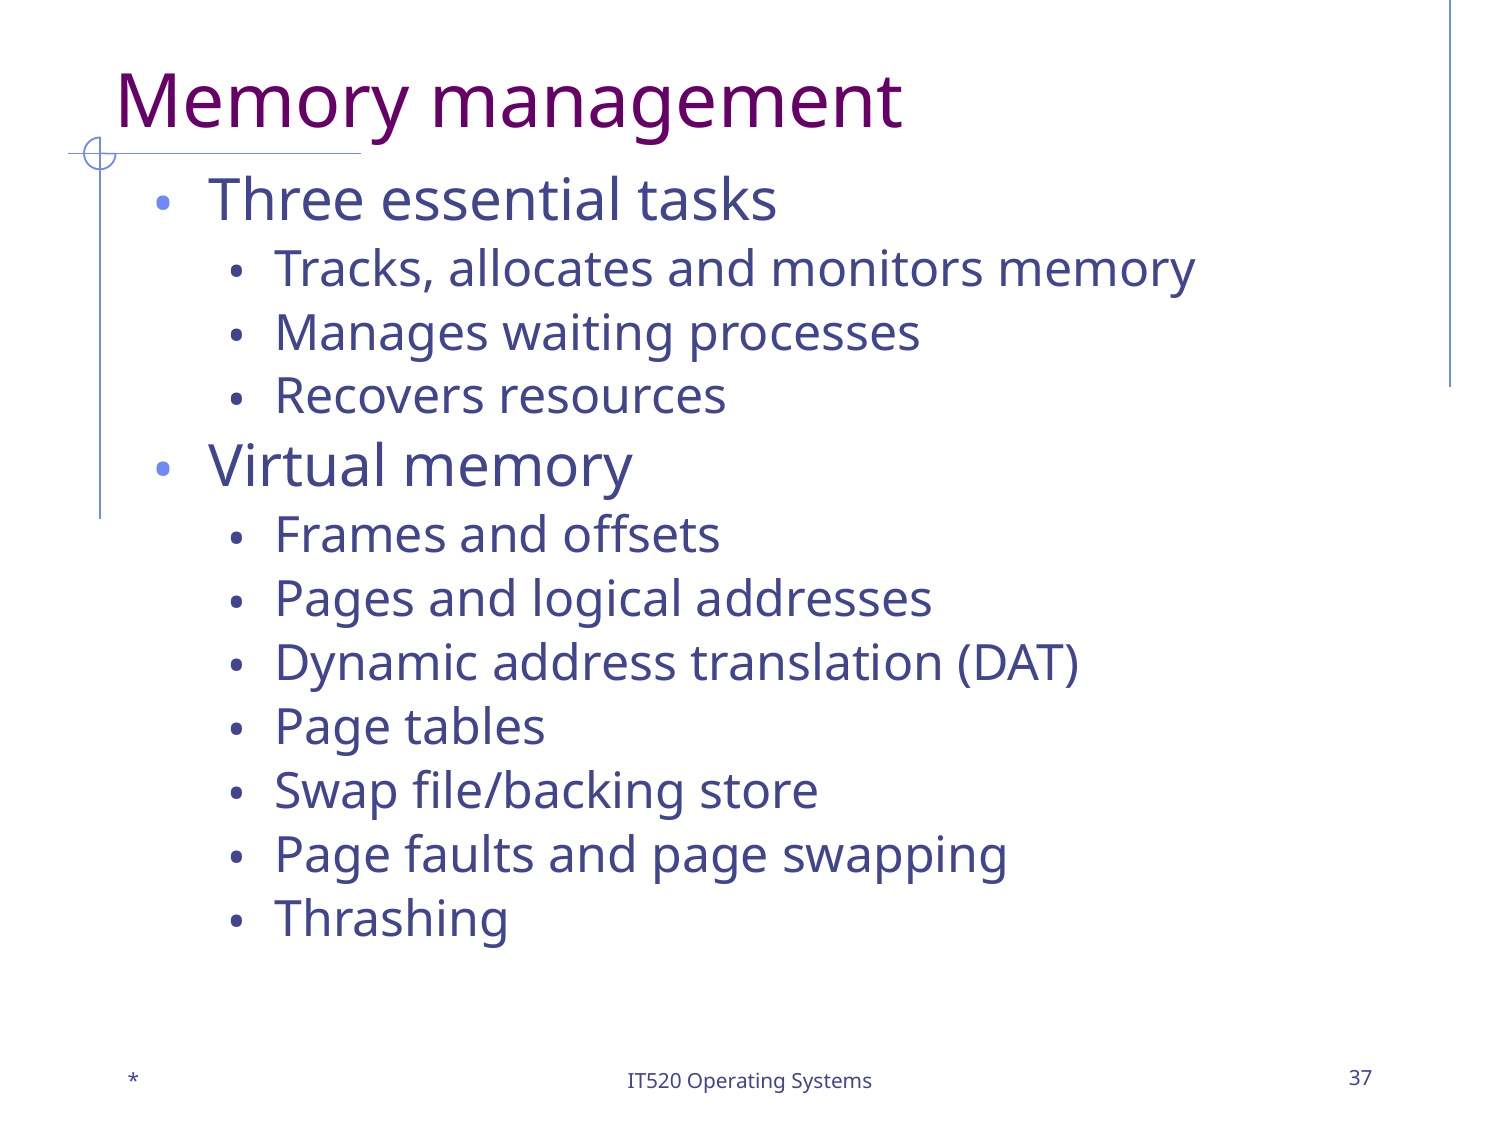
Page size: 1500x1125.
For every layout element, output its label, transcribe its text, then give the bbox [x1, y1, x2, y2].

text_box IT520 Operating Systems [512, 1050, 988, 1100]
text_box ‹#› [1074, 1050, 1388, 1100]
list Three essential tasks Tracks, allocates and monitors memory Manages waiting processes Recovers resources Virtual memory Frames and offsets Pages and logical addresses Dynamic address translation (DAT) Page tables Swap file/backing store Page faults and page swapping Thrashing [137, 162, 1413, 1038]
title Memory management [99, 37, 1450, 150]
text_box * [112, 1050, 425, 1100]
